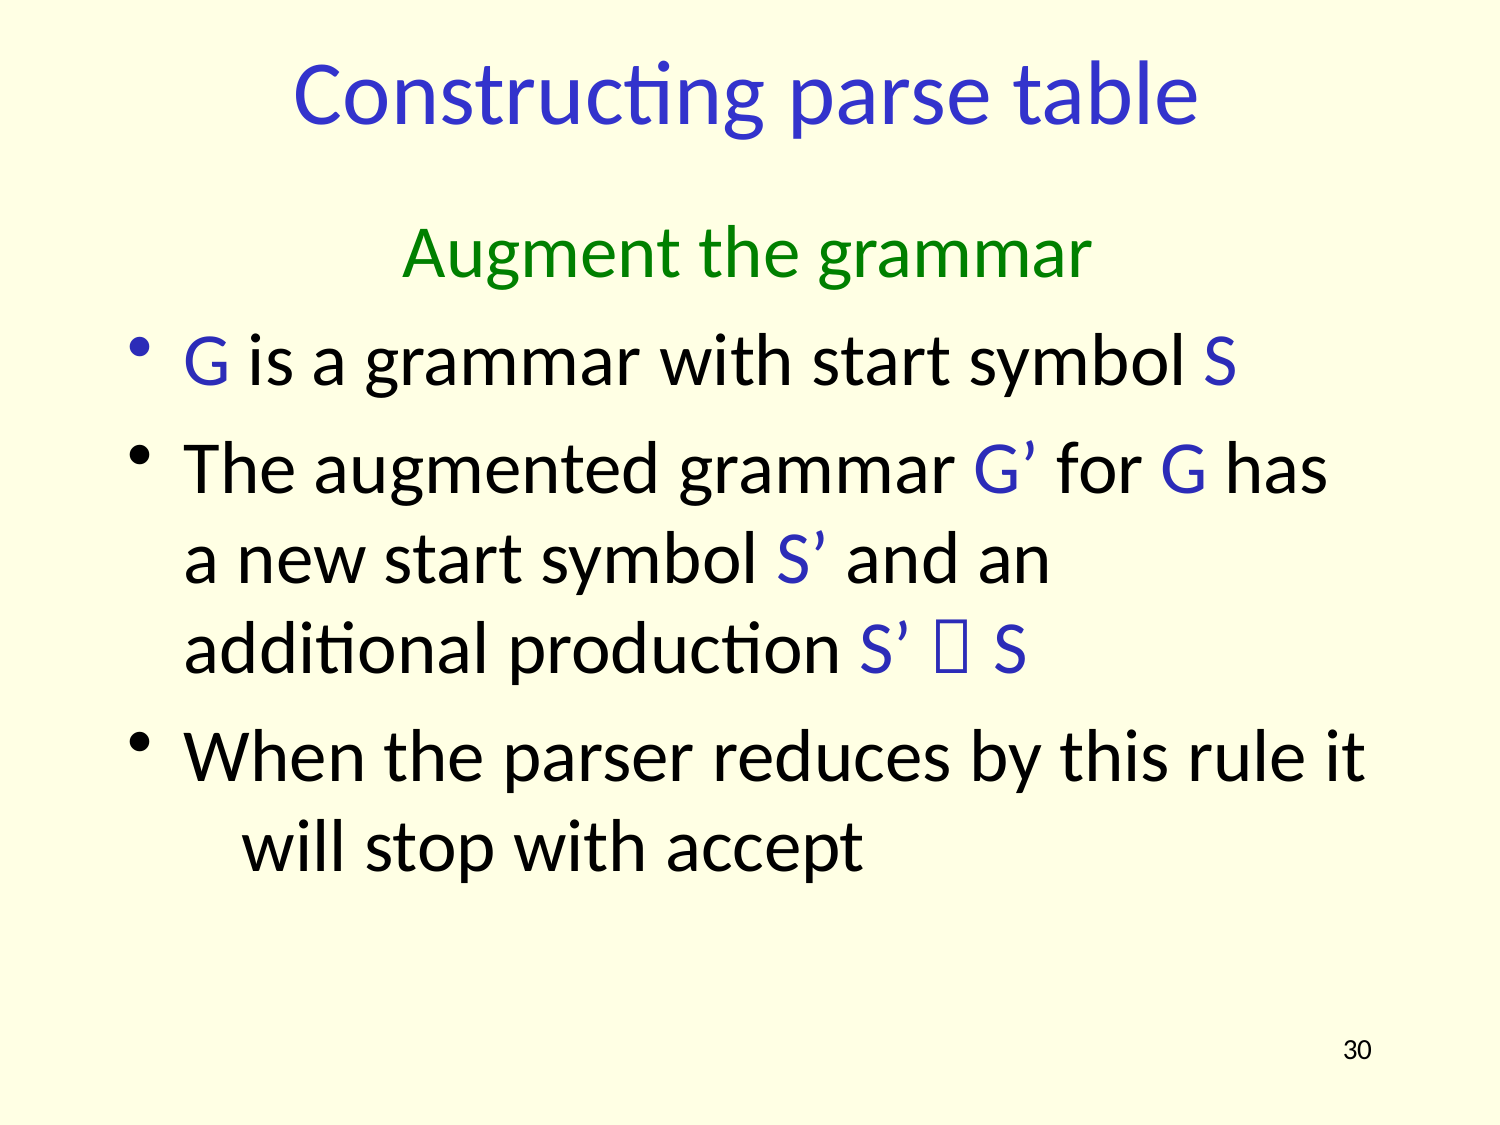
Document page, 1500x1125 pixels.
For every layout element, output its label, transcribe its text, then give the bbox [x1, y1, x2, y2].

slide_number 30 [1336, 1036, 1381, 1125]
text_box Augment the grammar G is a grammar with start symbol S The augmented grammar G’ for G has a new start symbol S’ and an additional production S’  S When the parser reduces by this rule it will stop with accept [125, 182, 1370, 887]
title Constructing parse table [215, 30, 1285, 182]
